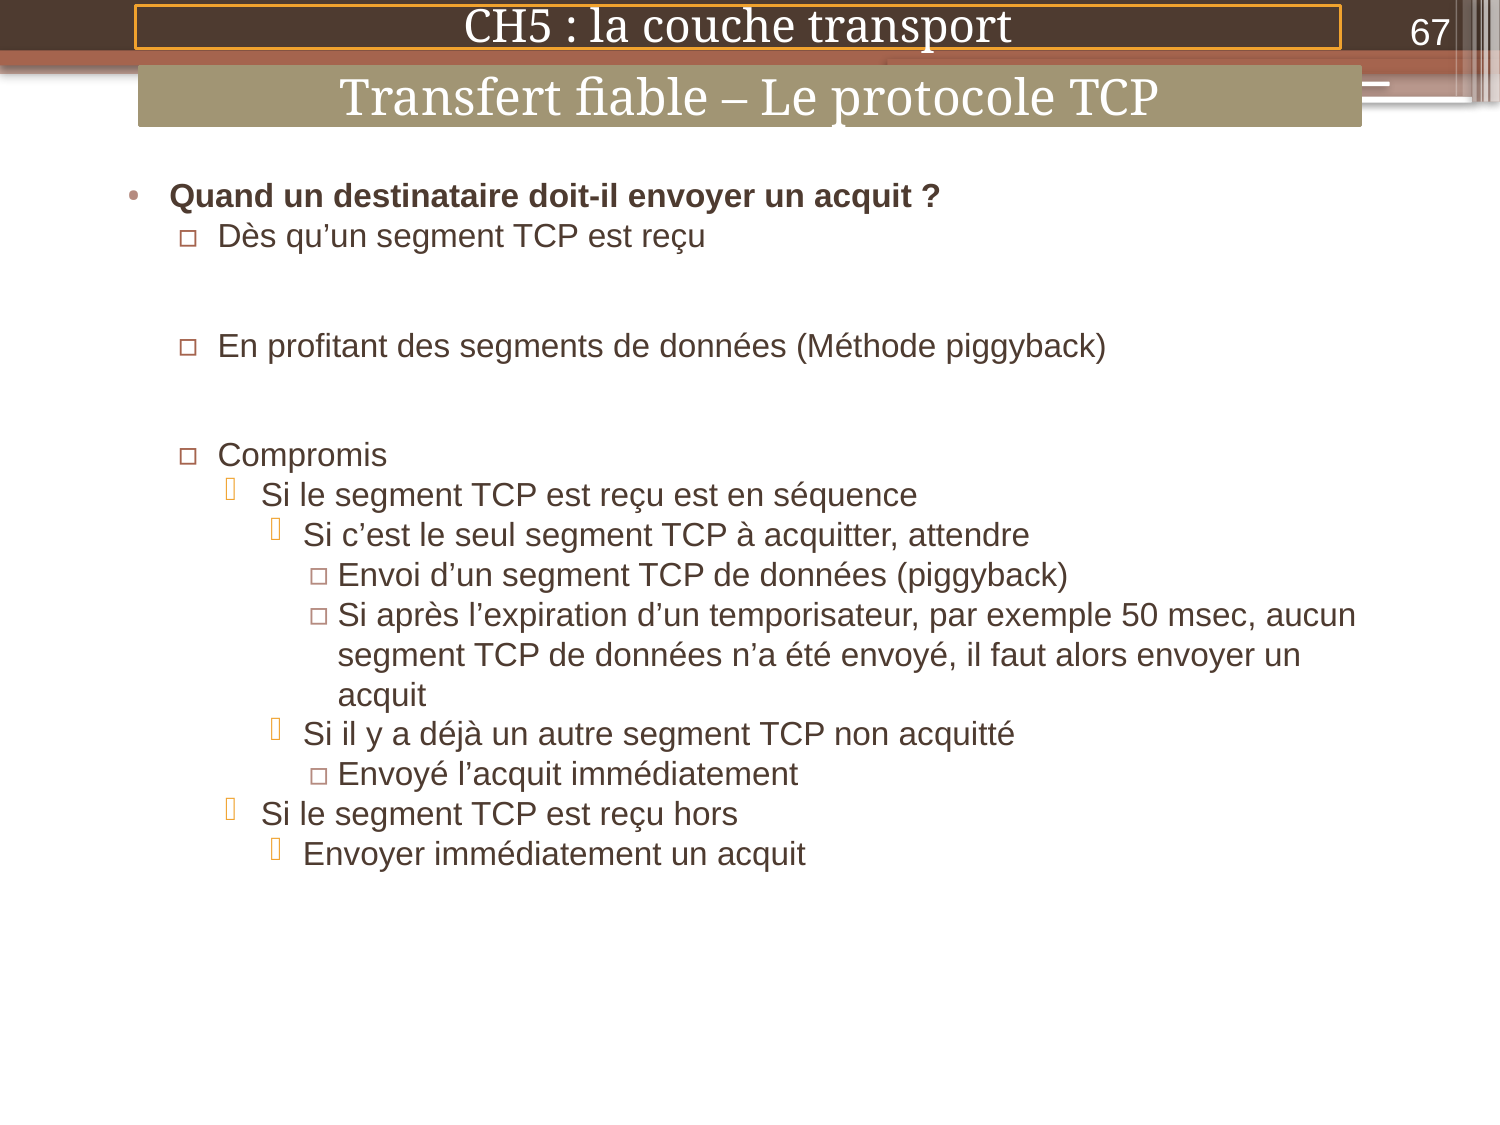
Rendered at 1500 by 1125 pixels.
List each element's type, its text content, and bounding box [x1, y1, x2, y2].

slide_number 67 [1341, 0, 1466, 61]
list Quand un destinataire doit-il envoyer un acquit ? Dès qu’un segment TCP est reçu En profitant des segments de données (Méthode piggyback) Compromis Si le segment TCP est reçu est en séquence Si c’est le seul segment TCP à acquitter, attendre Envoi d’un segment TCP de données (piggyback) Si après l’expiration d’un temporisateur, par exemple 50 msec, aucun segment TCP de données n’a été envoyé, il faut alors envoyer un acquit Si il y a déjà un autre segment TCP non acquitté Envoyé l’acquit immédiatement Si le segment TCP est reçu hors Envoyer immédiatement un acquit [94, 128, 1382, 992]
text_box Transfert fiable – Le protocole TCP [138, 65, 1362, 127]
text_box CH5 : la couche transport [134, 4, 1341, 50]
